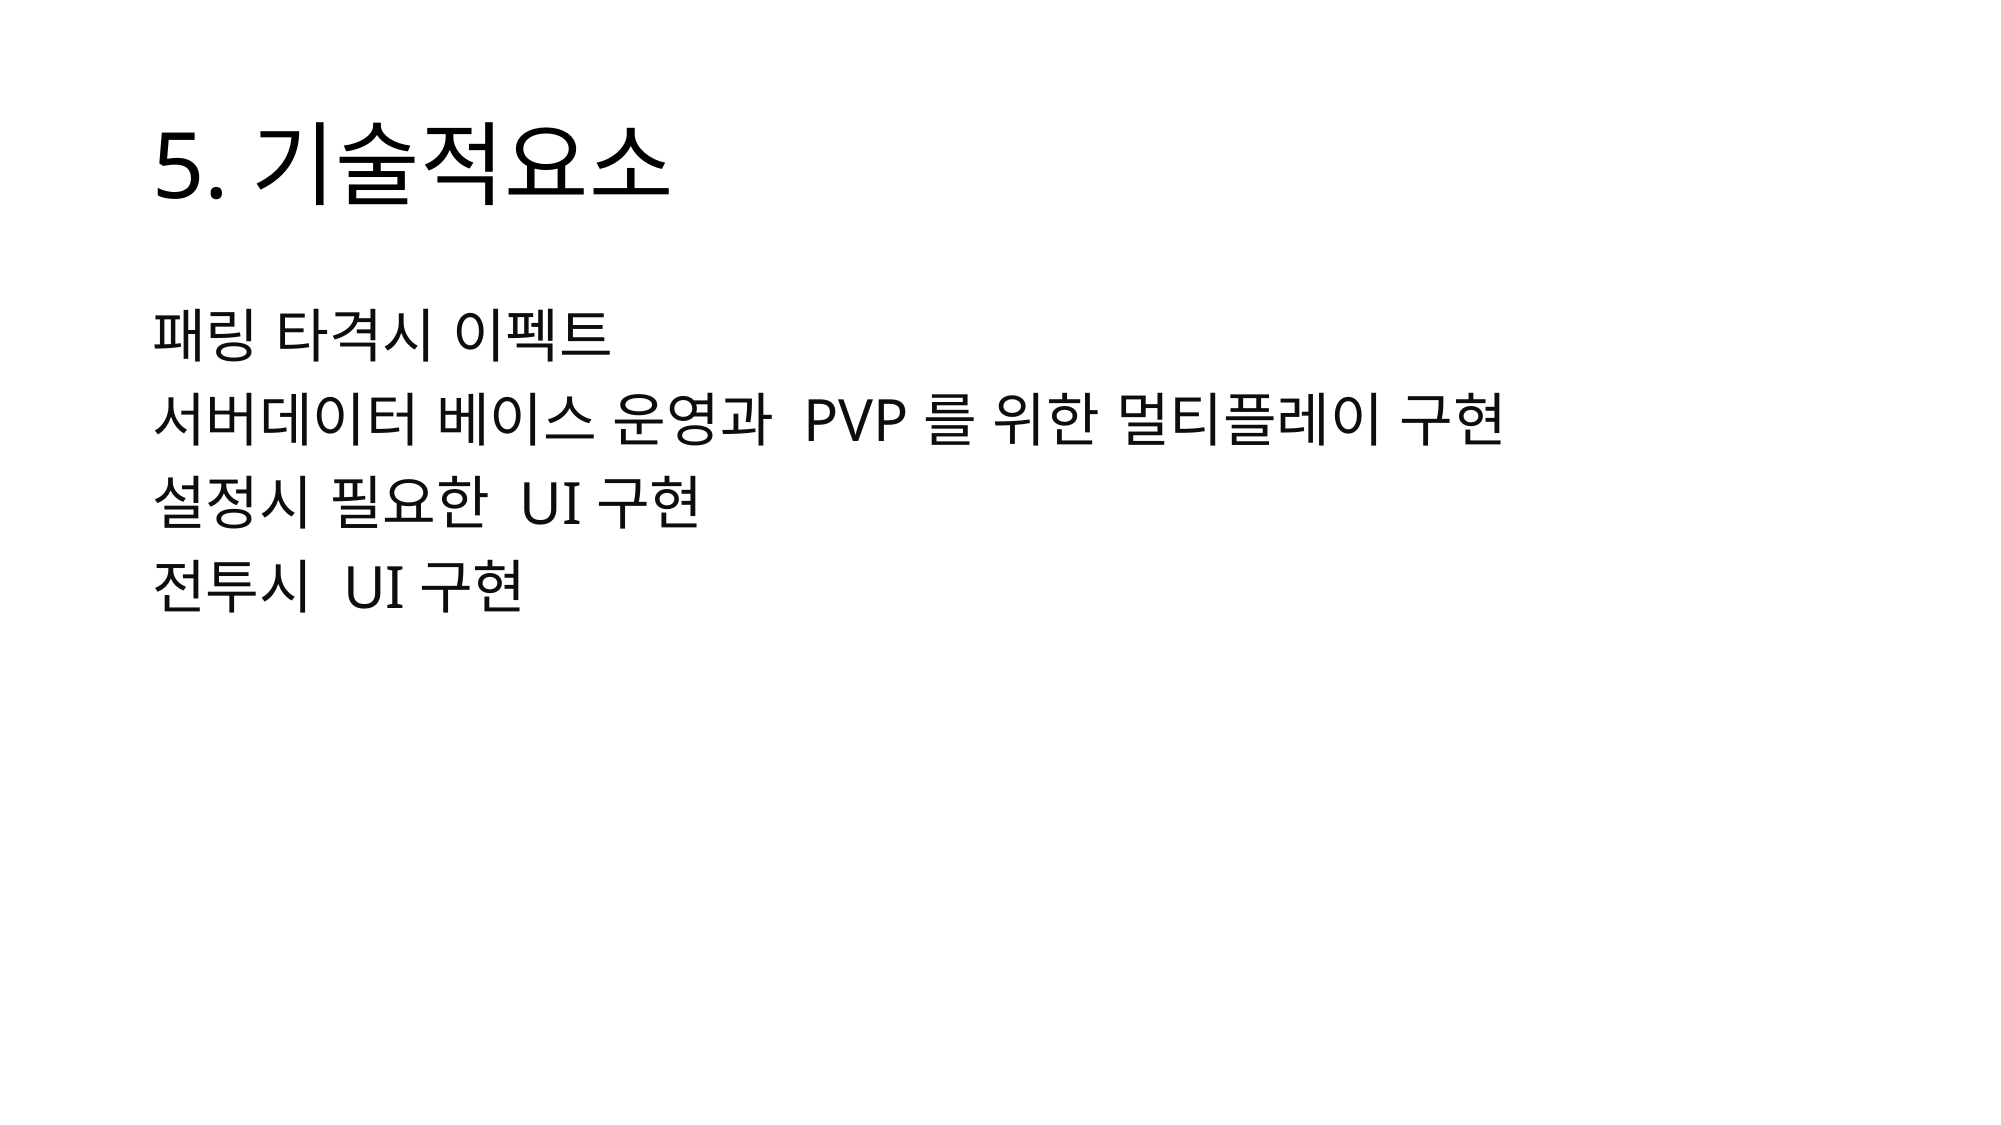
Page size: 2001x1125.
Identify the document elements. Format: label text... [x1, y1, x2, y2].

list 패링 타격시 이펙트 서버데이터 베이스 운영과 PVP를 위한 멀티플레이 구현 설정시 필요한 UI구현 전투시 UI구현 [137, 299, 1863, 1014]
title 5.기술적요소 [137, 59, 1863, 278]
